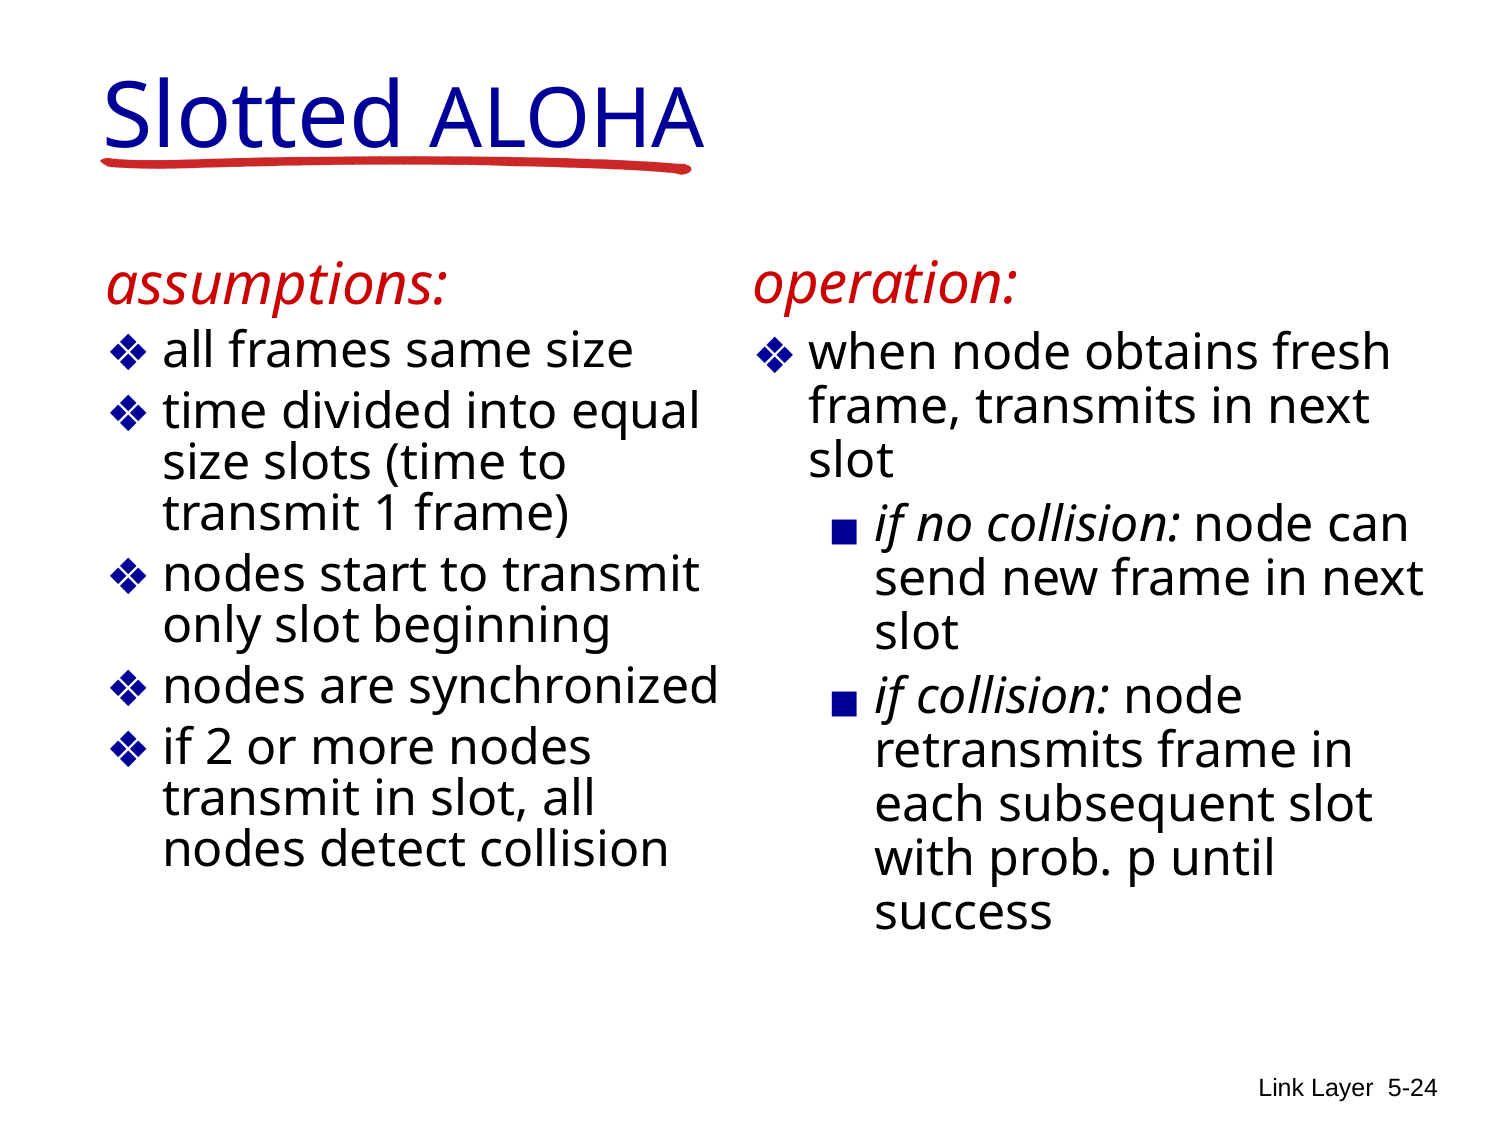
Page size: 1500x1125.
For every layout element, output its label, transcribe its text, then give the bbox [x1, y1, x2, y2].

title Slotted ALOHA [87, 17, 901, 205]
picture [97, 150, 698, 180]
list operation: when node obtains fresh frame, transmits in next slot if no collision: node can send new frame in next slot if collision: node retransmits frame in each subsequent slot with prob. p until success [737, 246, 1449, 1009]
list assumptions: all frames same size time divided into equal size slots (time to transmit 1 frame) nodes start to transmit only slot beginning nodes are synchronized if 2 or more nodes transmit in slot, all nodes detect collision [90, 249, 746, 1013]
text_box 5-‹#› [1342, 1063, 1454, 1125]
text_box Link Layer [914, 1063, 1342, 1125]
